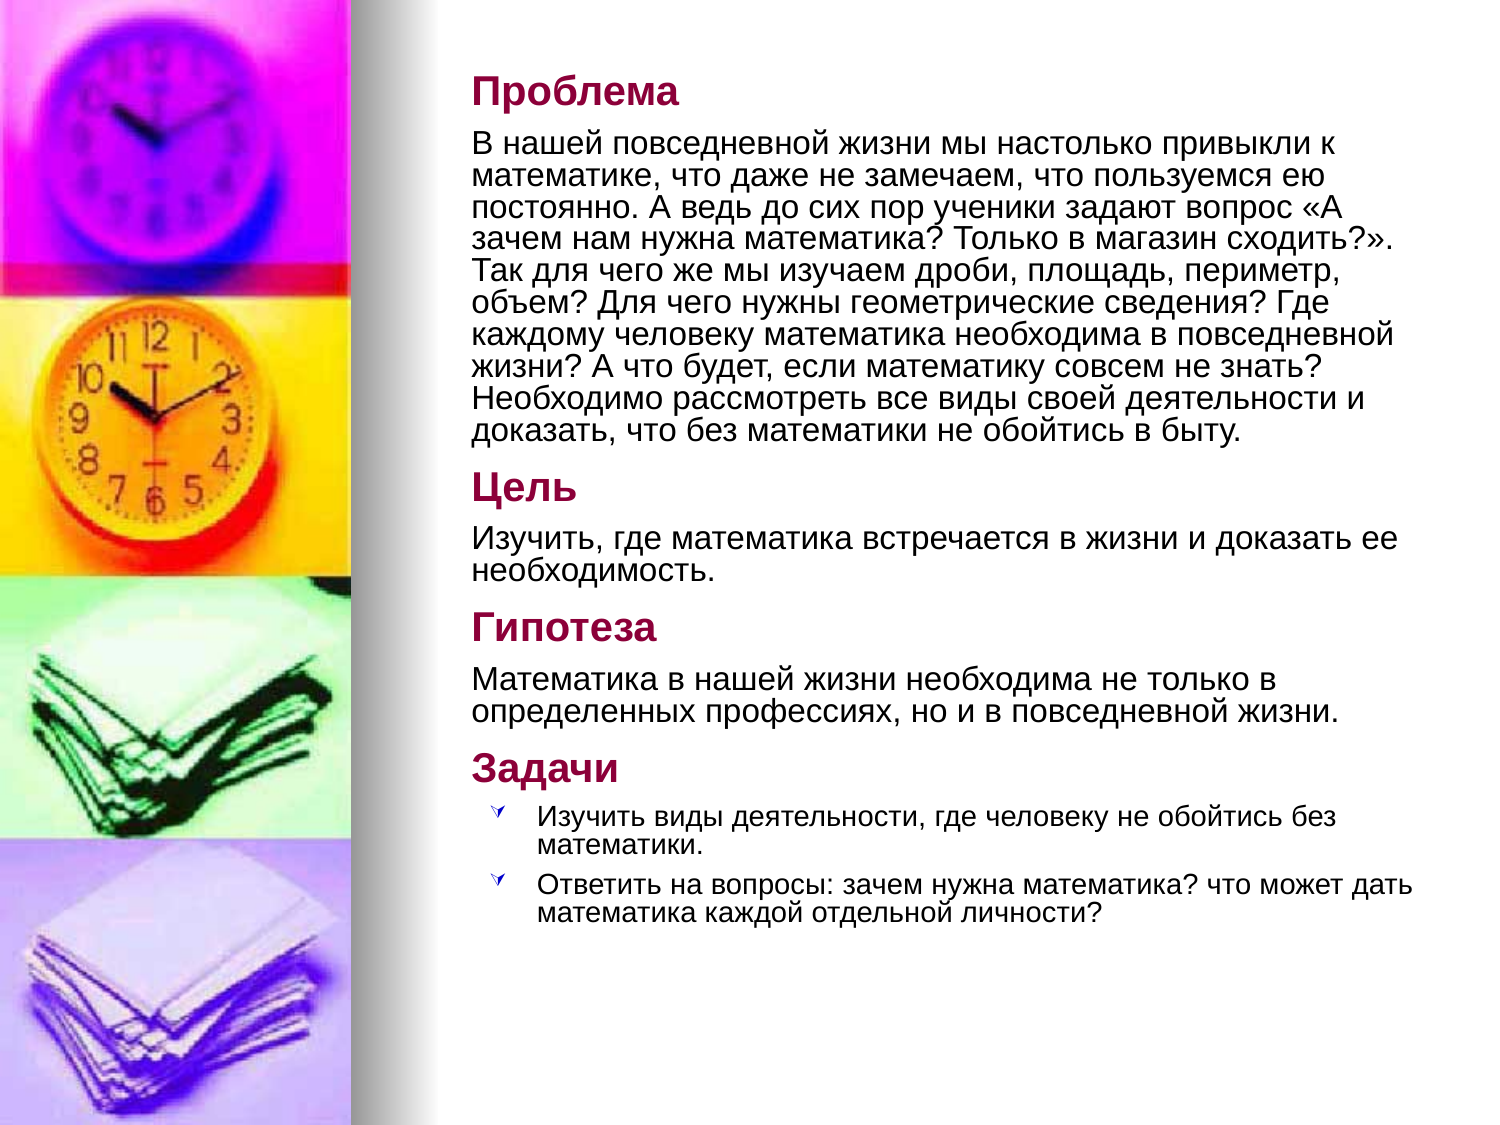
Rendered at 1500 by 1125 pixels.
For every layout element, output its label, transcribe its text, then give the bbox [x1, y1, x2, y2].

list Проблема В нашей повседневной жизни мы настолько привыкли к математике, что даже не замечаем, что пользуемся ею постоянно. А ведь до сих пор ученики задают вопрос «А зачем нам нужна математика? Только в магазин сходить?». Так для чего же мы изучаем дроби, площадь, периметр, объем? Для чего нужны геометрические сведения? Где каждому человеку математика необходима в повседневной жизни? А что будет, если математику совсем не знать? Необходимо рассмотреть все виды своей деятельности и доказать, что без математики не обойтись в быту. Цель Изучить, где математика встречается в жизни и доказать ее необходимость. Гипотеза Математика в нашей жизни необходима не только в определенных профессиях, но и в повседневной жизни. Задачи Изучить виды деятельности, где человеку не обойтись без математики. Ответить на вопросы: зачем нужна математика? что может дать математика каждой отдельной личности? [399, 66, 1451, 1001]
picture [0, 0, 351, 1125]
